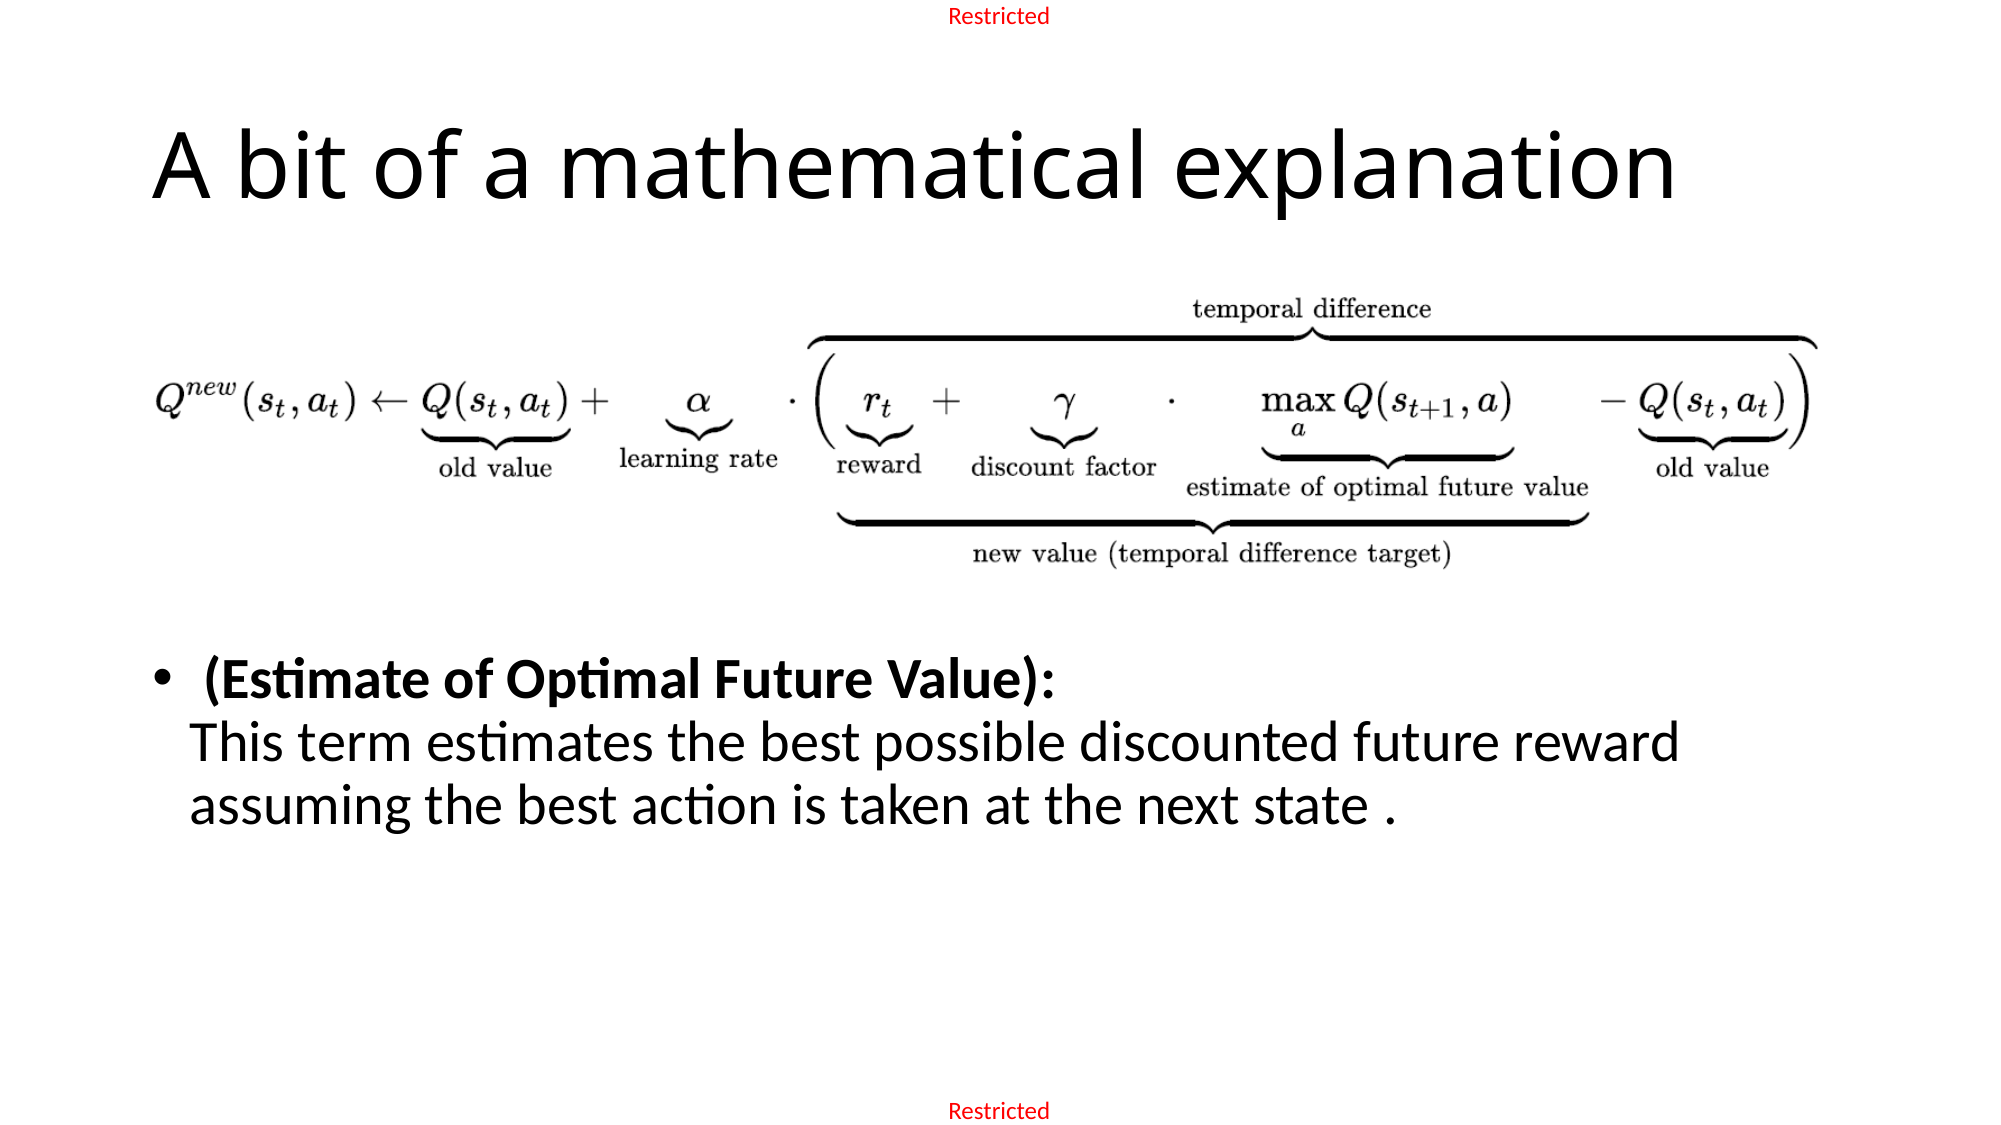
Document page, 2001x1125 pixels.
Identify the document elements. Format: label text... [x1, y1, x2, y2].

picture [30, 268, 1970, 688]
title A bit of a mathematical explanation [137, 59, 1863, 278]
